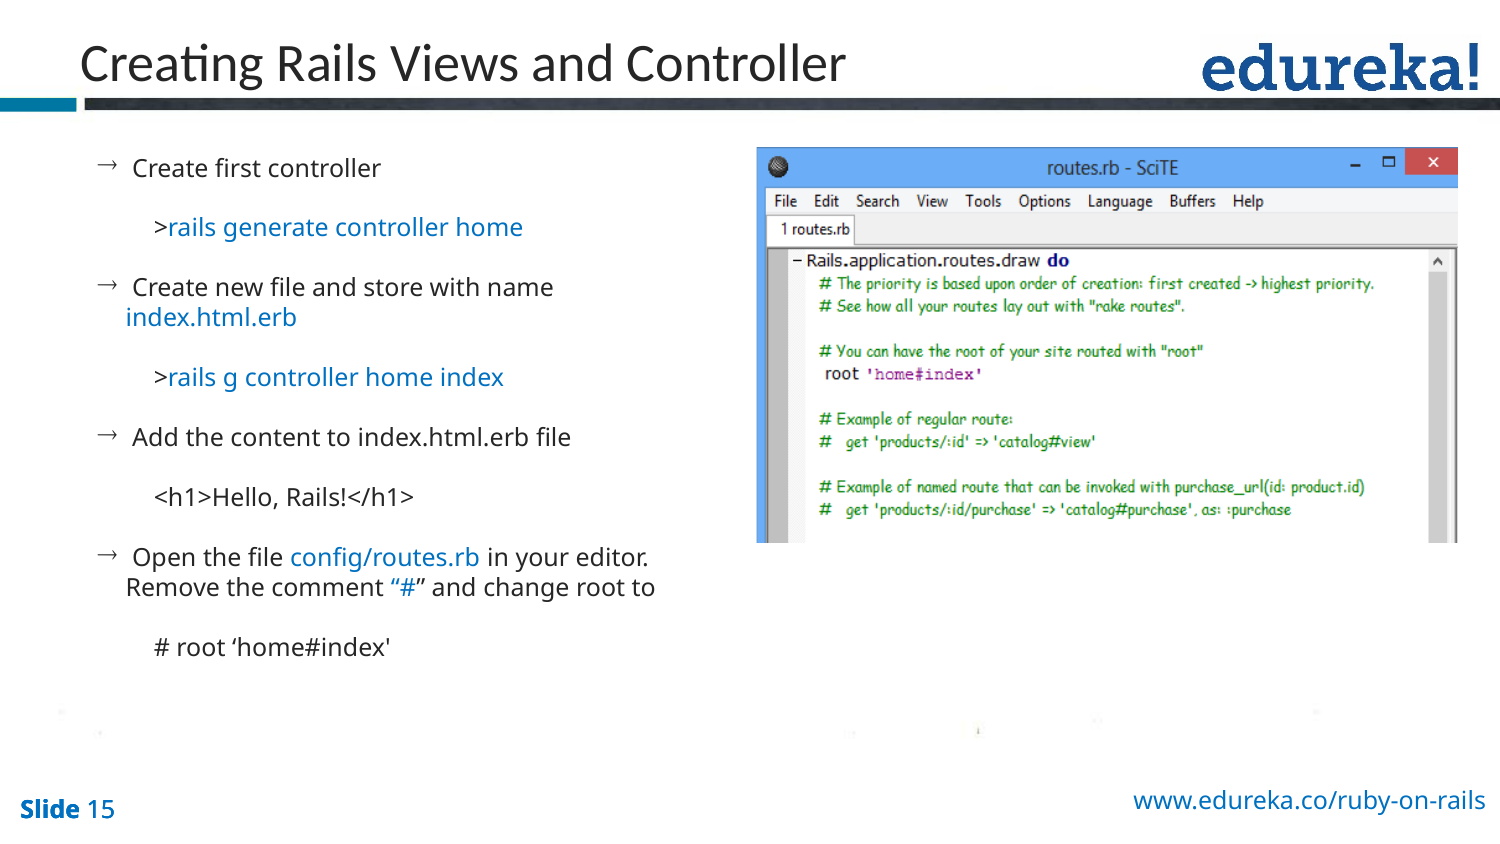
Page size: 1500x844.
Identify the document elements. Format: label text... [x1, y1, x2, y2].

picture [0, 0, 1500, 844]
text_box Create first controller >rails generate controller home Create new file and store with name index.html.erb >rails g controller home index Add the content to index.html.erb file <h1>Hello, Rails!</h1> Open the file config/routes.rb in your editor. Remove the comment “#” and change root to # root ‘home#index' [82, 144, 735, 699]
text_box Creating Rails Views and Controller [65, 17, 1120, 103]
